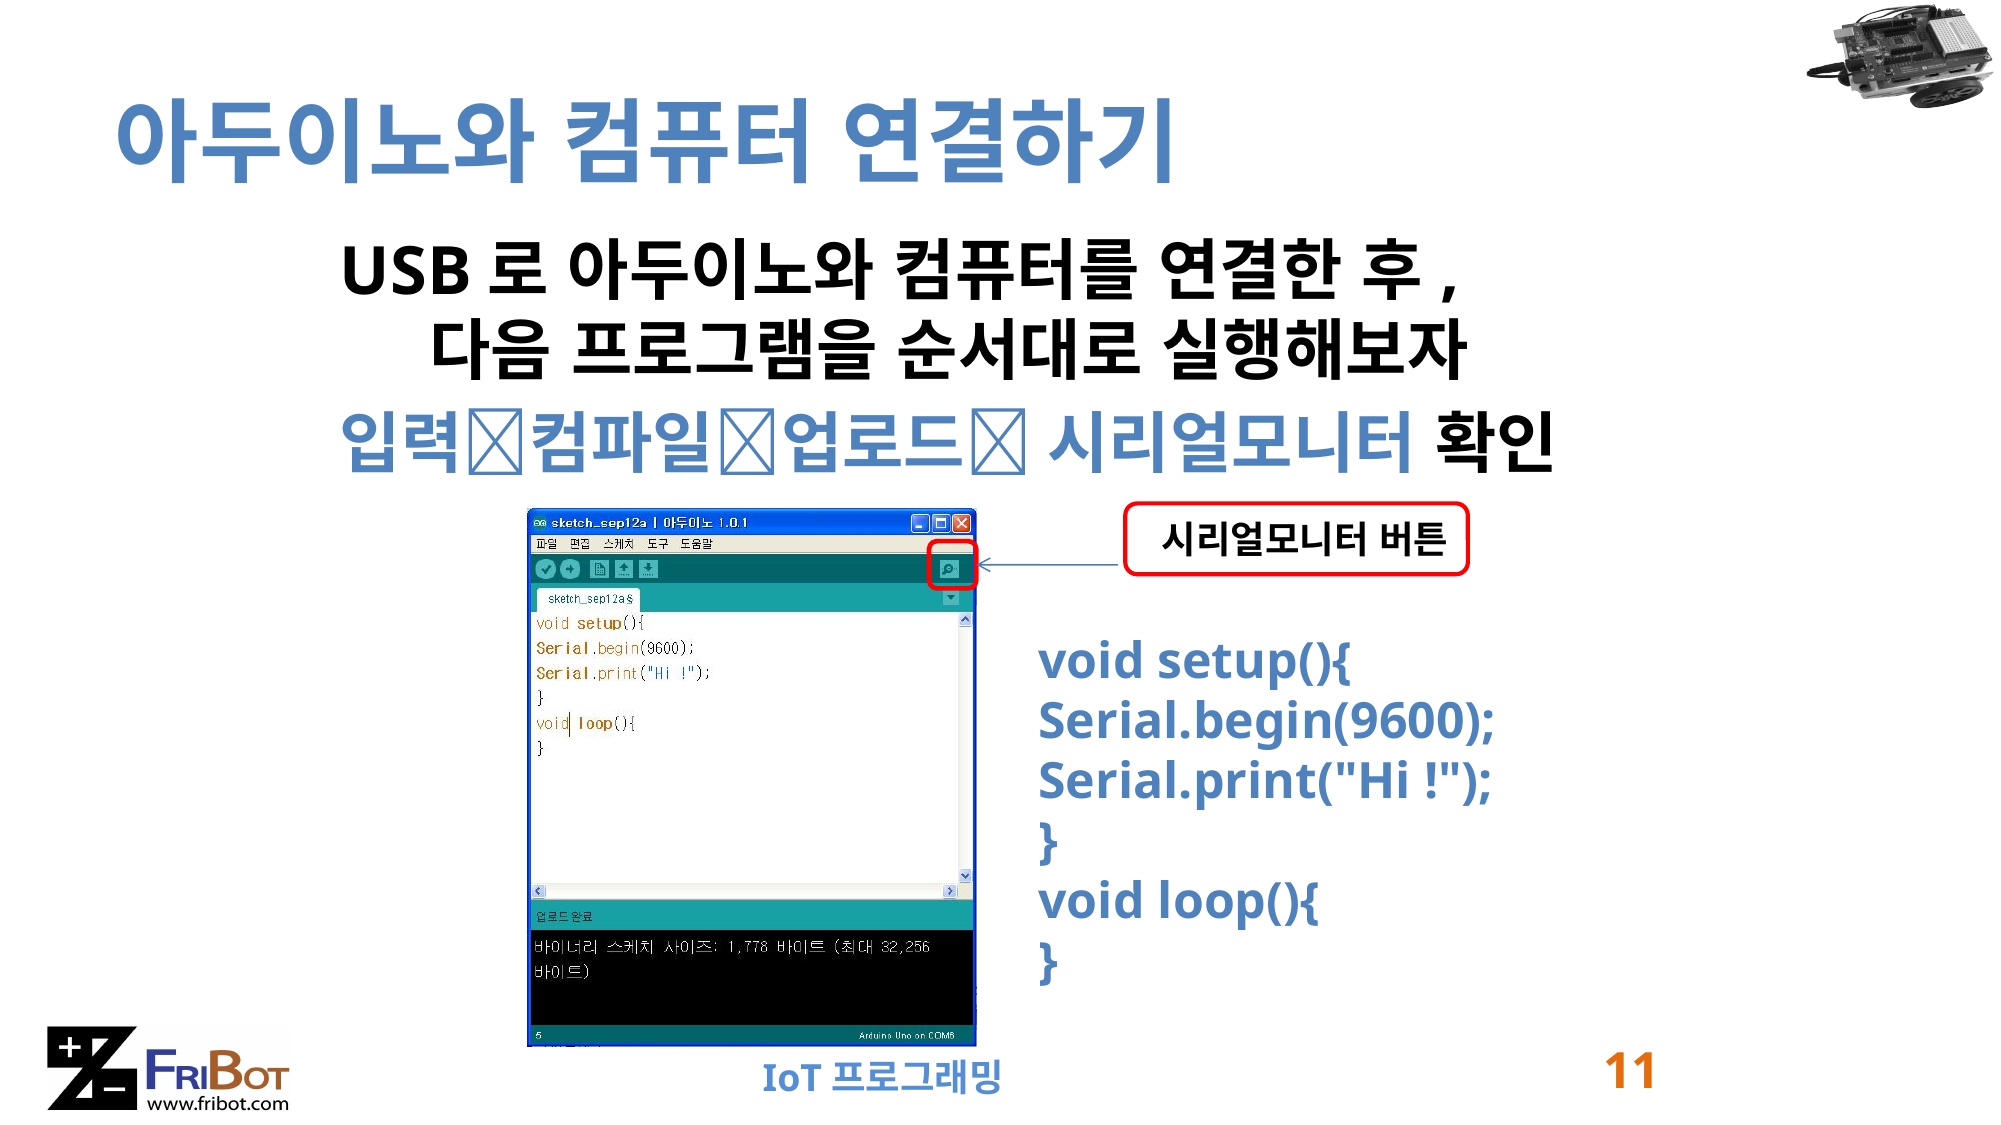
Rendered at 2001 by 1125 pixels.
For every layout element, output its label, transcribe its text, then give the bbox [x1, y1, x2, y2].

title 아두이노와 컴퓨터 연결하기 [99, 45, 1900, 233]
text_box void setup(){ Serial.begin(9600); Serial.print("Hi !"); } void loop(){ } [1023, 621, 1532, 997]
list USB로 아두이노와 컴퓨터를 연결한 후, 다음 프로그램을 순서대로 실행해보자 입력컴파일업로드 시리얼모니터 확인 [324, 219, 1697, 544]
slide_number 11 [1325, 1042, 1675, 1103]
text_box [1123, 501, 1470, 577]
picture [527, 508, 977, 1047]
picture [46, 1025, 291, 1111]
